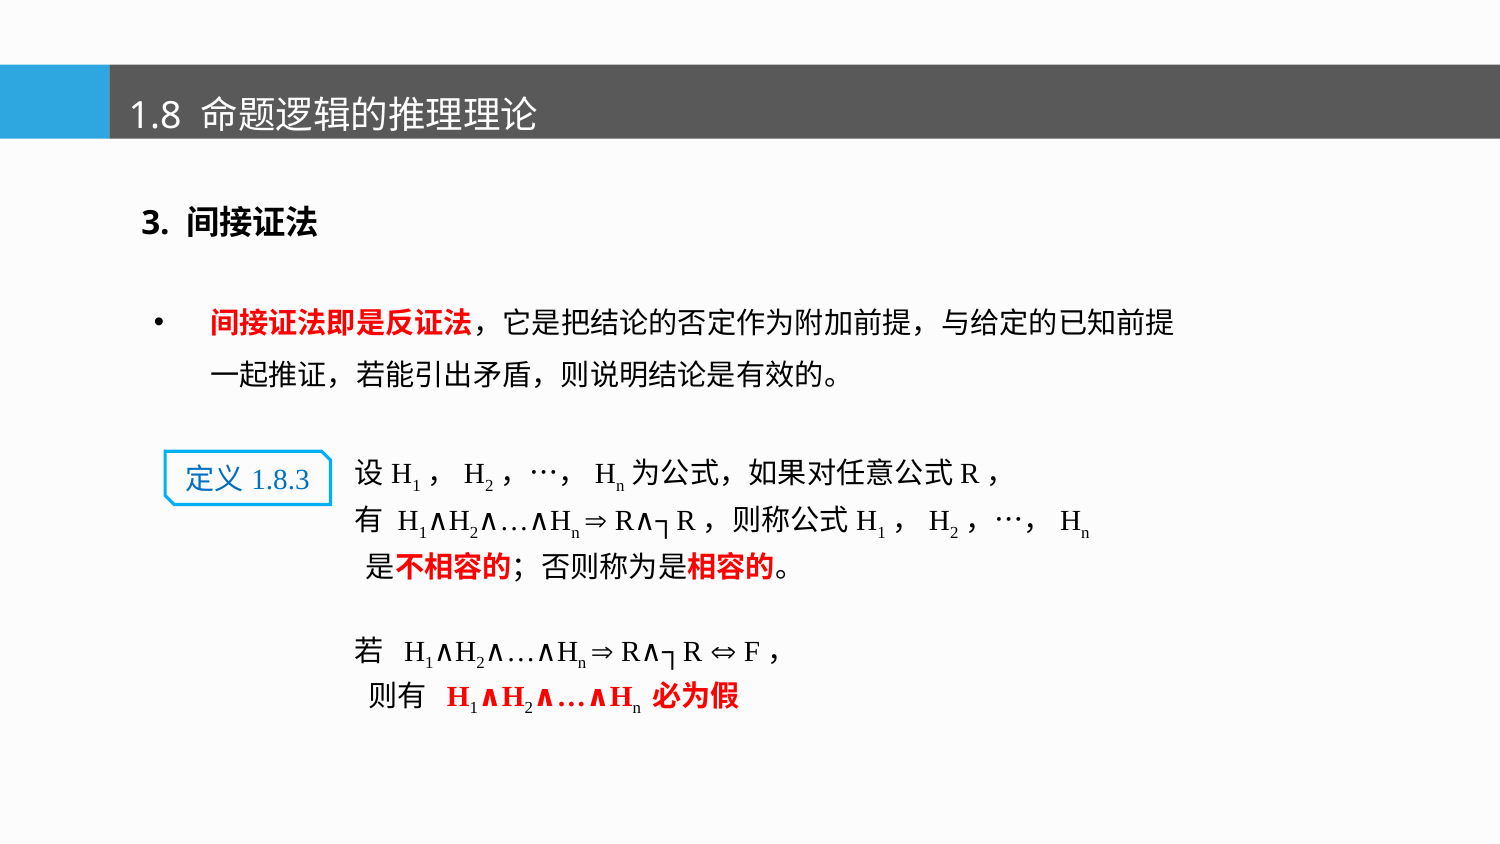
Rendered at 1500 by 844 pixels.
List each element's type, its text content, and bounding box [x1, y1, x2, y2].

text_box [0, 64, 108, 140]
text_box 定义1.8.3 [164, 450, 332, 506]
text_box 设H1，H2，…，Hn为公式，如果对任意公式R， 有 H1∧H2∧…∧Hn  R∧┐R，则称公式H1，H2，…，Hn 是不相容的；否则称为是相容的。 [340, 446, 1148, 597]
text_box 1.8 命题逻辑的推理理论 [114, 52, 732, 144]
text_box [108, 64, 114, 140]
text_box [732, 64, 1500, 140]
text_box 间接证法即是反证法，它是把结论的否定作为附加前提，与给定的已知前提一起推证，若能引出矛盾，则说明结论是有效的。 [139, 279, 1205, 422]
text_box 3. 间接证法 [126, 193, 921, 249]
text_box 若 H1∧H2∧…∧Hn  R∧┐R  F， 则有 H1∧H2∧…∧Hn 必为假 [340, 624, 1148, 725]
